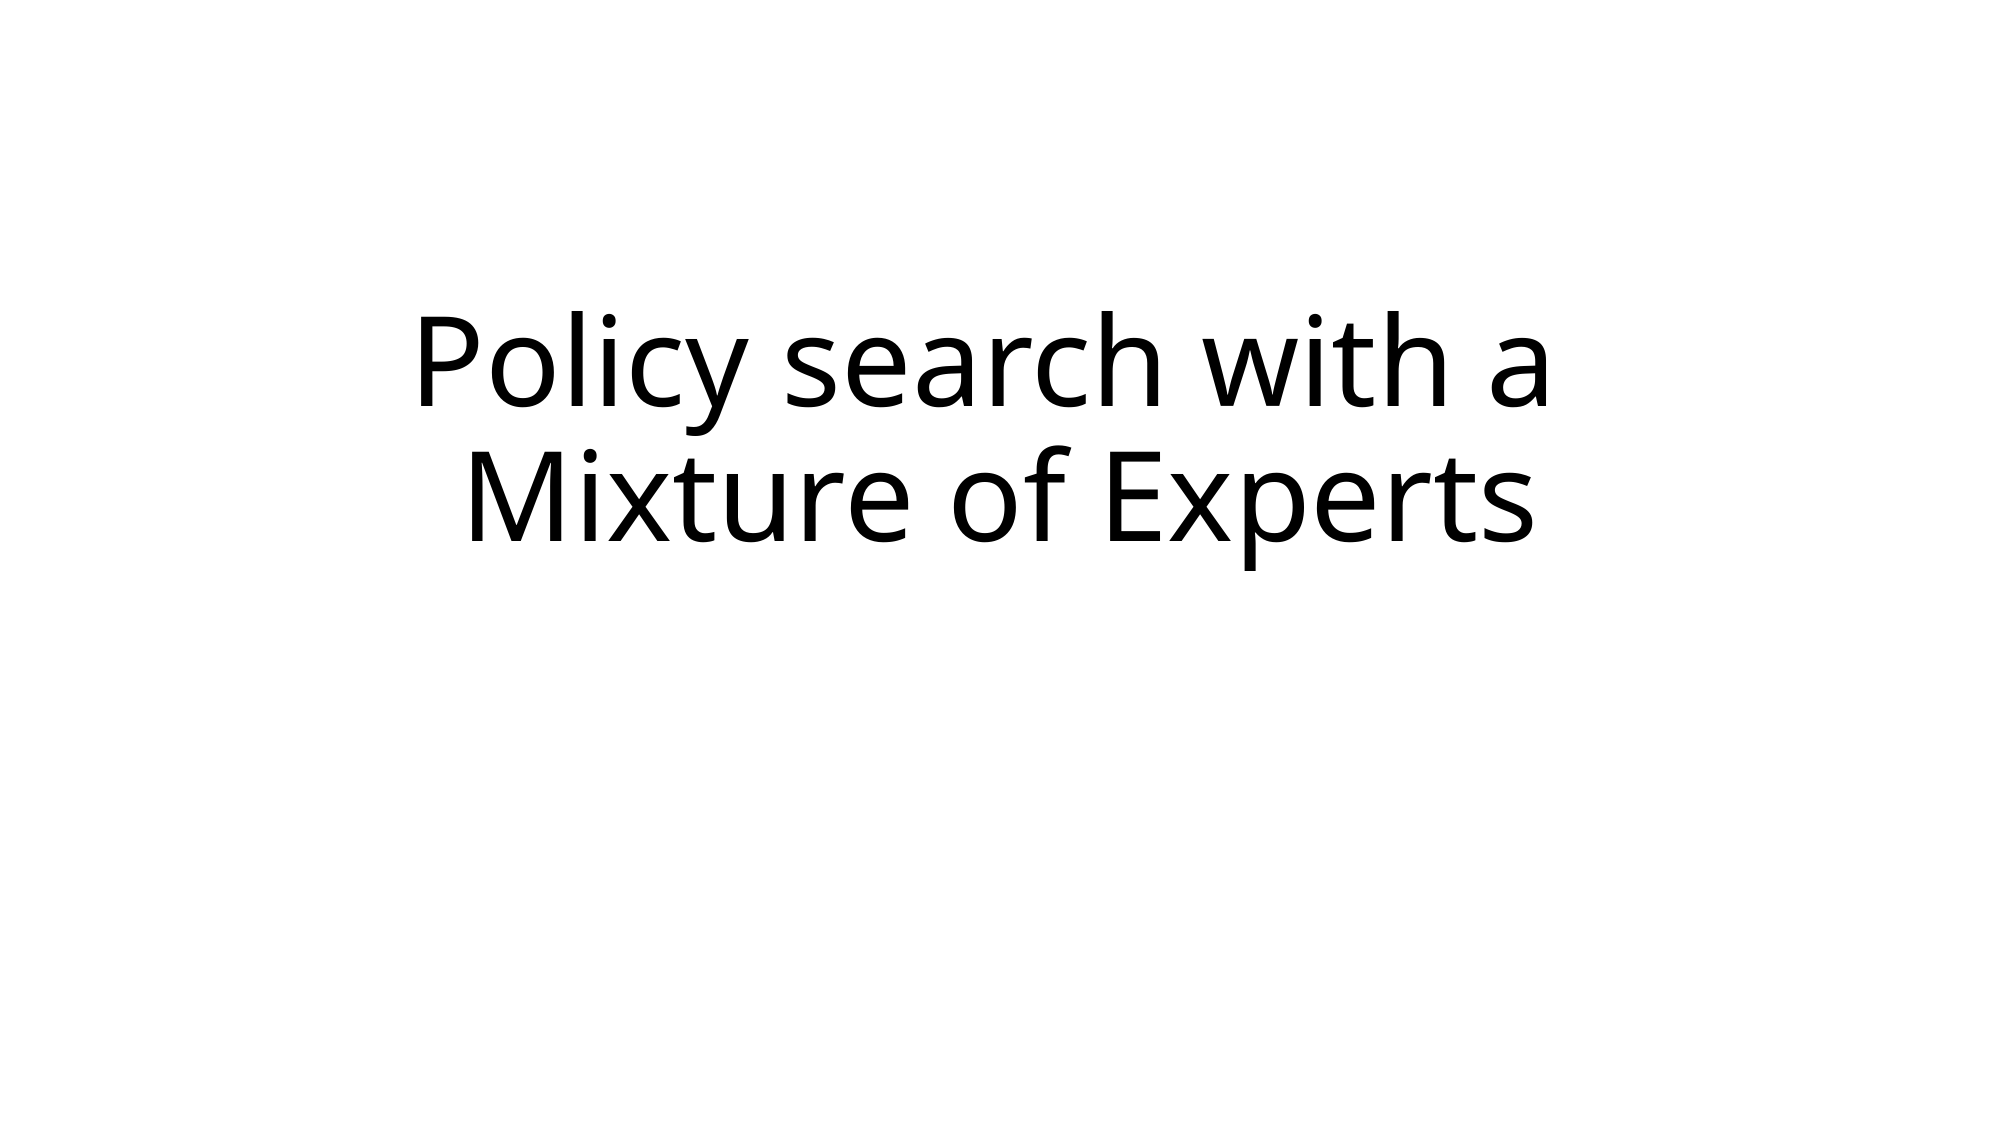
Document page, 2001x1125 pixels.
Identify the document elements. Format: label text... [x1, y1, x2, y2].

title Policy search with a Mixture of Experts [249, 184, 1750, 576]
